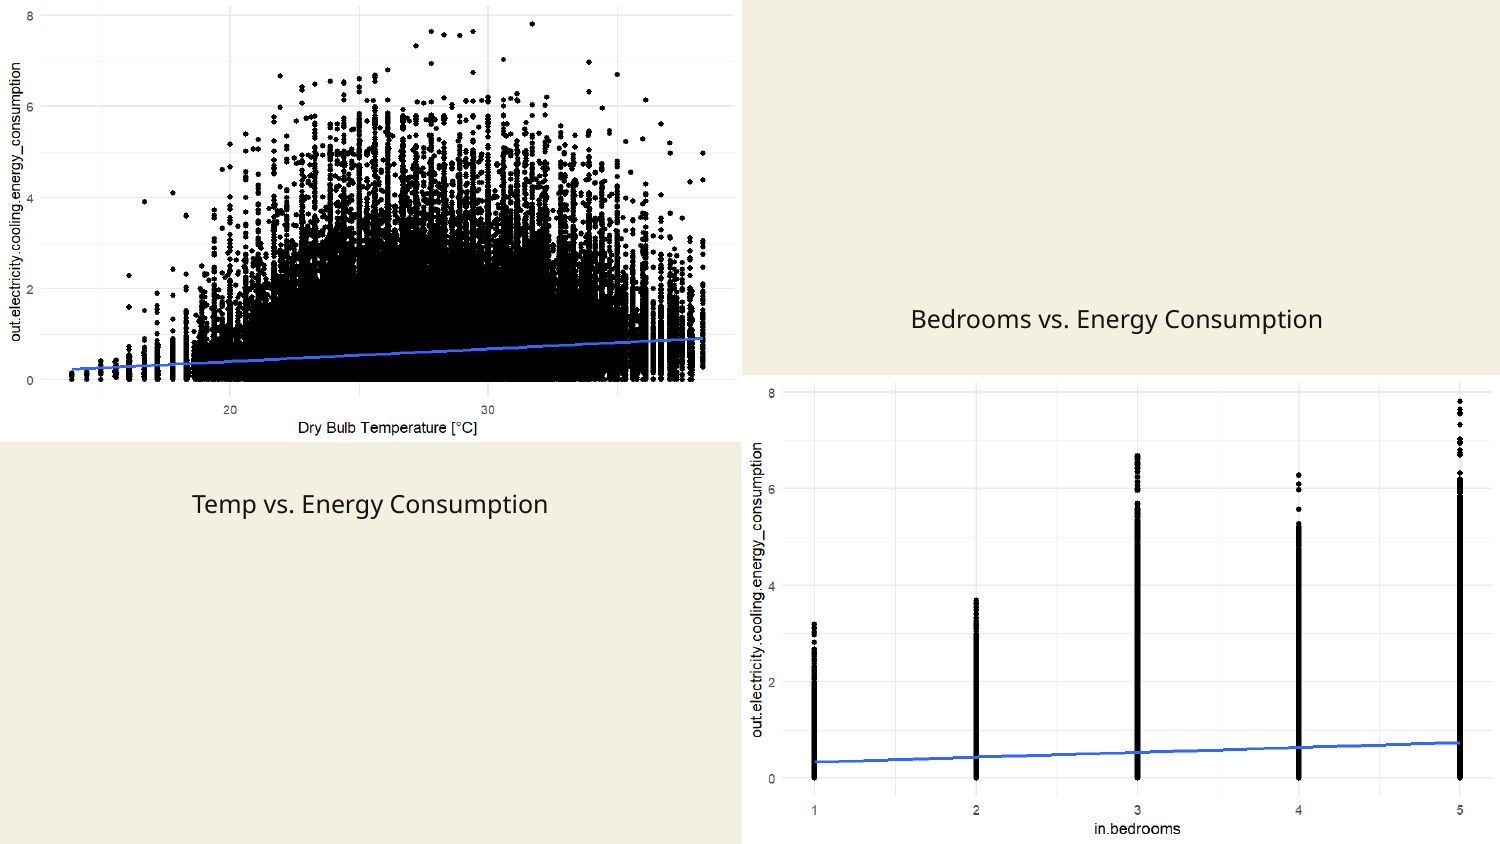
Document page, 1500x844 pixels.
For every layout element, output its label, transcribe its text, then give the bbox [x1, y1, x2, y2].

text_box Bedrooms vs. Energy Consumption [835, 288, 1406, 356]
text_box Temp vs. Energy Consumption [19, 473, 722, 558]
picture [0, 0, 1500, 844]
